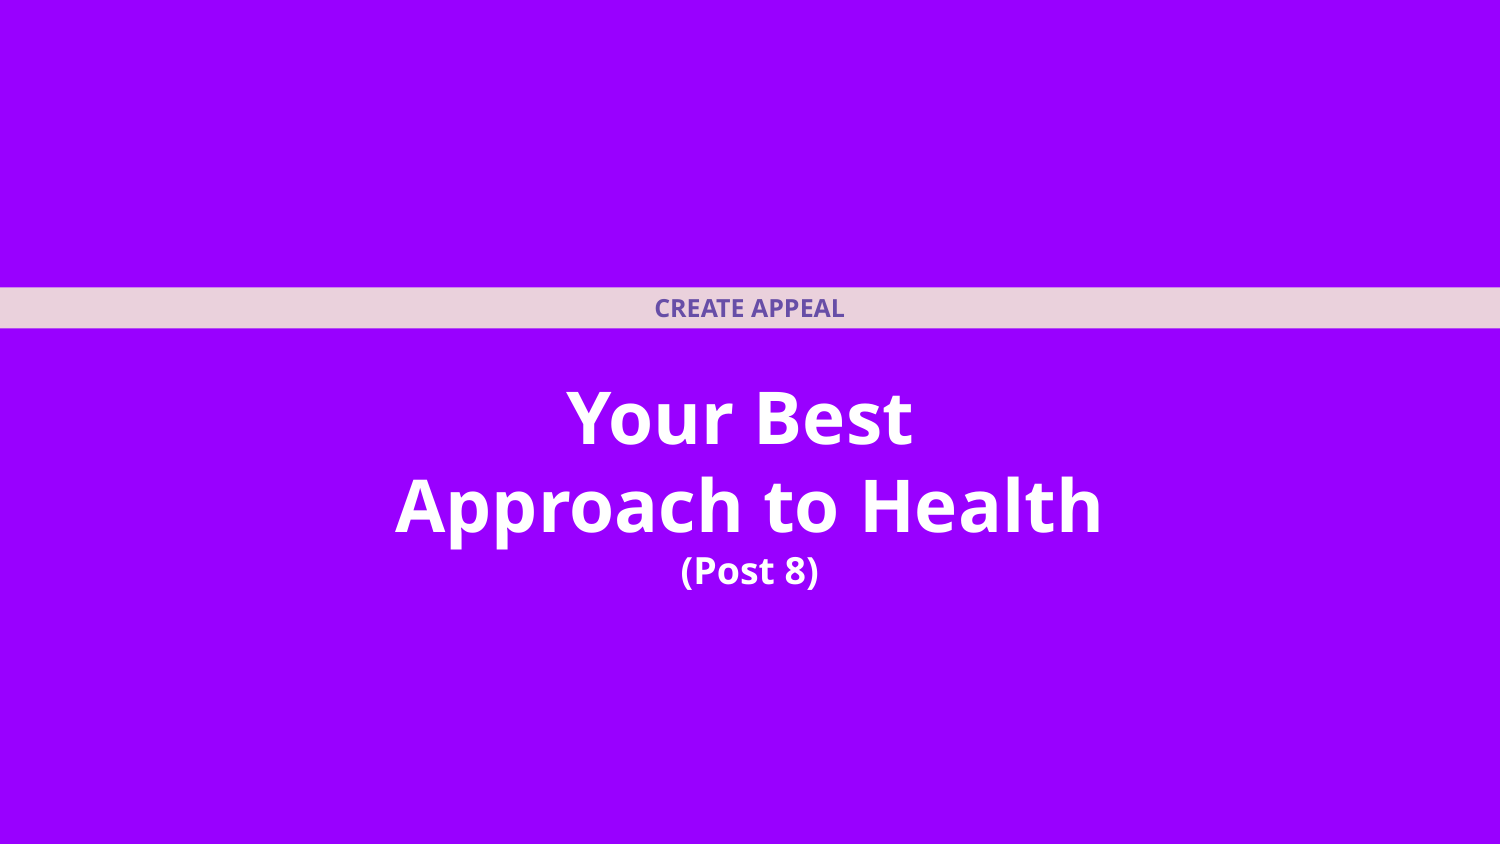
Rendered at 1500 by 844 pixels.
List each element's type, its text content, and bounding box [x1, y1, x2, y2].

subtitle Your Best Approach to Health (Post 8) [51, 356, 1449, 487]
text_box CREATE APPEAL [0, 287, 1500, 329]
